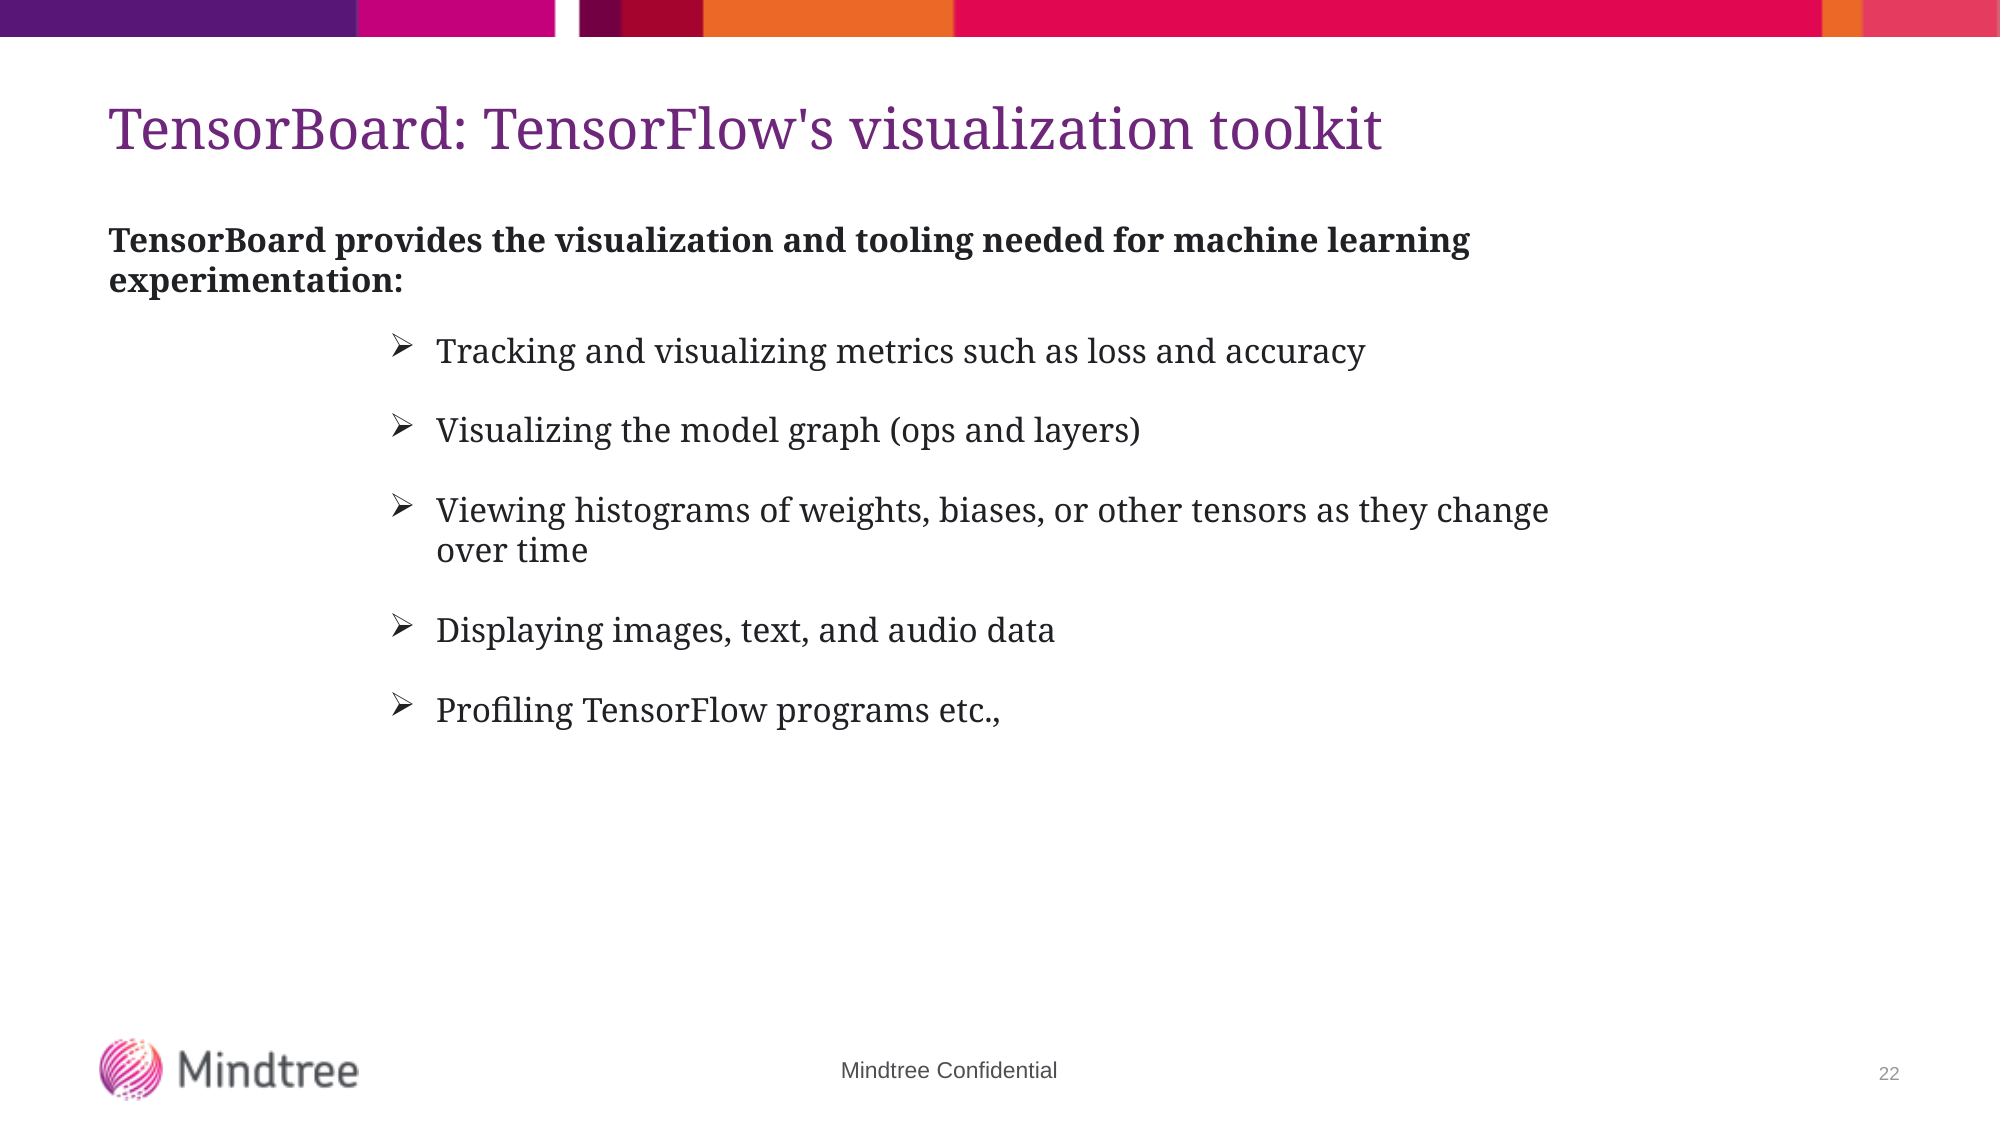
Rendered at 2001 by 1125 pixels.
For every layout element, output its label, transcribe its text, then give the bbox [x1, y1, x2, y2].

picture [0, 0, 2000, 37]
text_box Tracking and visualizing metrics such as loss and accuracy Visualizing the model graph (ops and layers) Viewing histograms of weights, biases, or other tensors as they change over time Displaying images, text, and audio data Profiling TensorFlow programs etc., [374, 322, 1613, 737]
picture [99, 1038, 359, 1101]
slide_number 22 [1433, 1043, 1900, 1104]
title TensorBoard: TensorFlow's visualization toolkit [93, 75, 1894, 180]
text_box TensorBoard provides the visualization and tooling needed for machine learning experimentation: [93, 211, 1675, 306]
